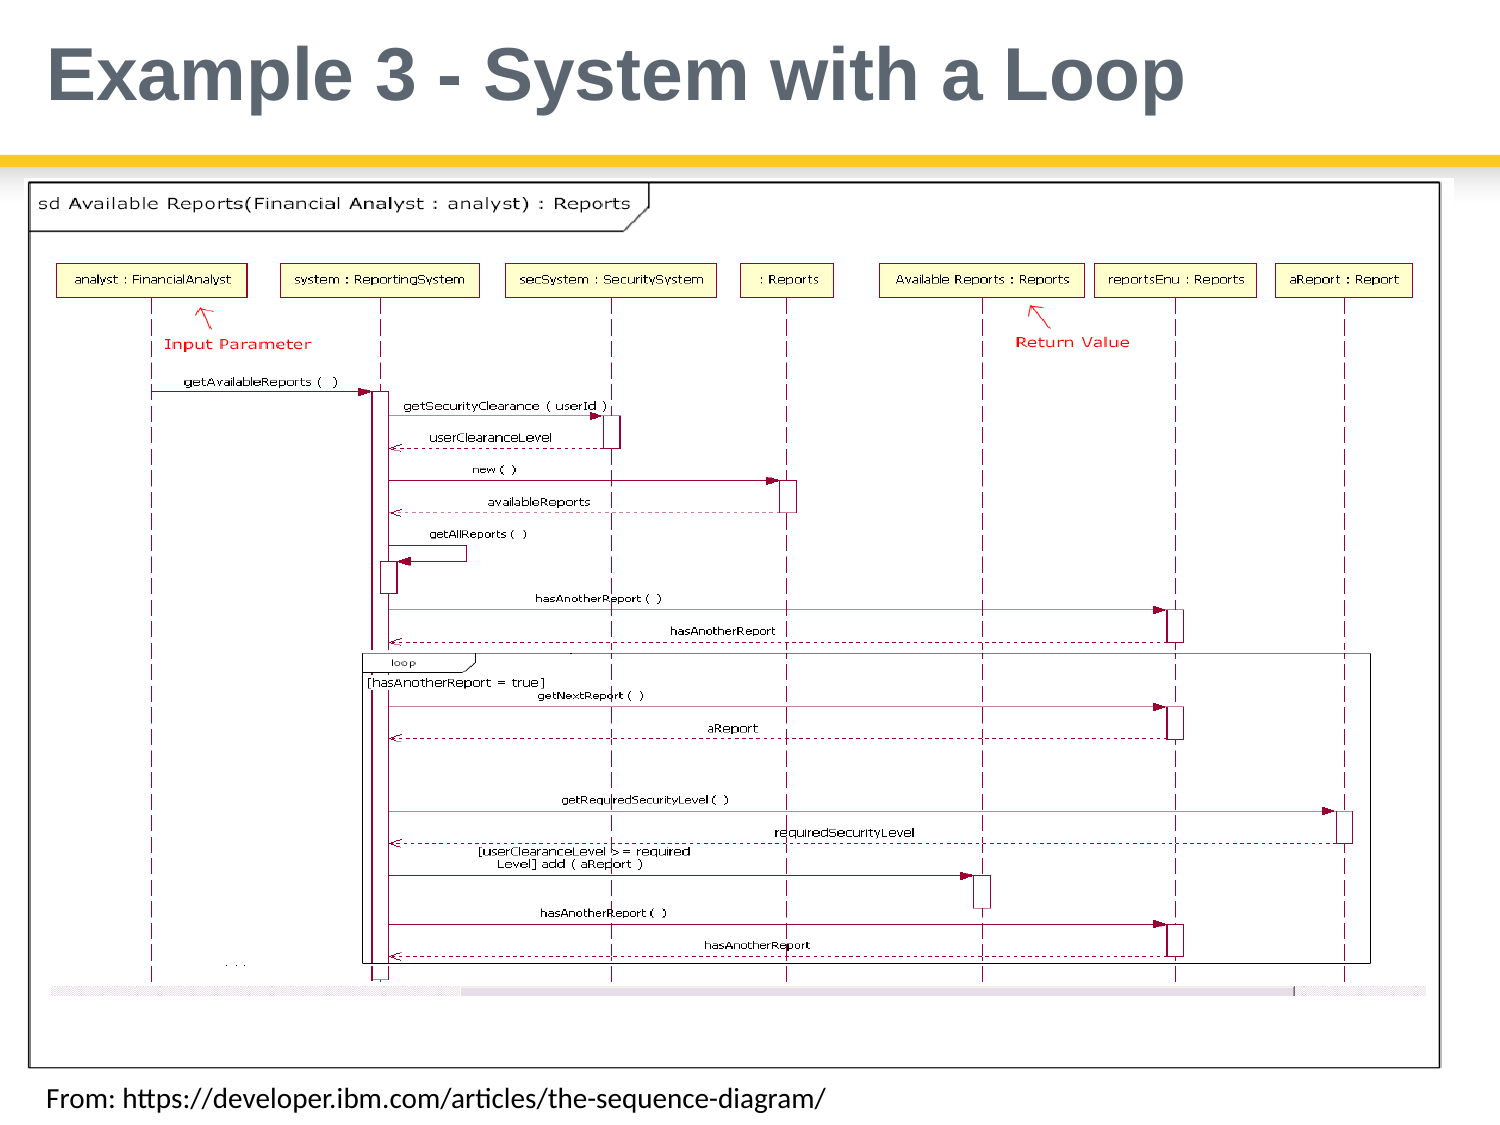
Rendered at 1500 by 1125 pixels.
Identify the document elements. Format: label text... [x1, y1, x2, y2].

title Example 3 - System with a Loop [31, 0, 1460, 154]
picture [24, 177, 1454, 1076]
text_box From: https://developer.ibm.com/articles/the-sequence-diagram/ [31, 1085, 1292, 1096]
